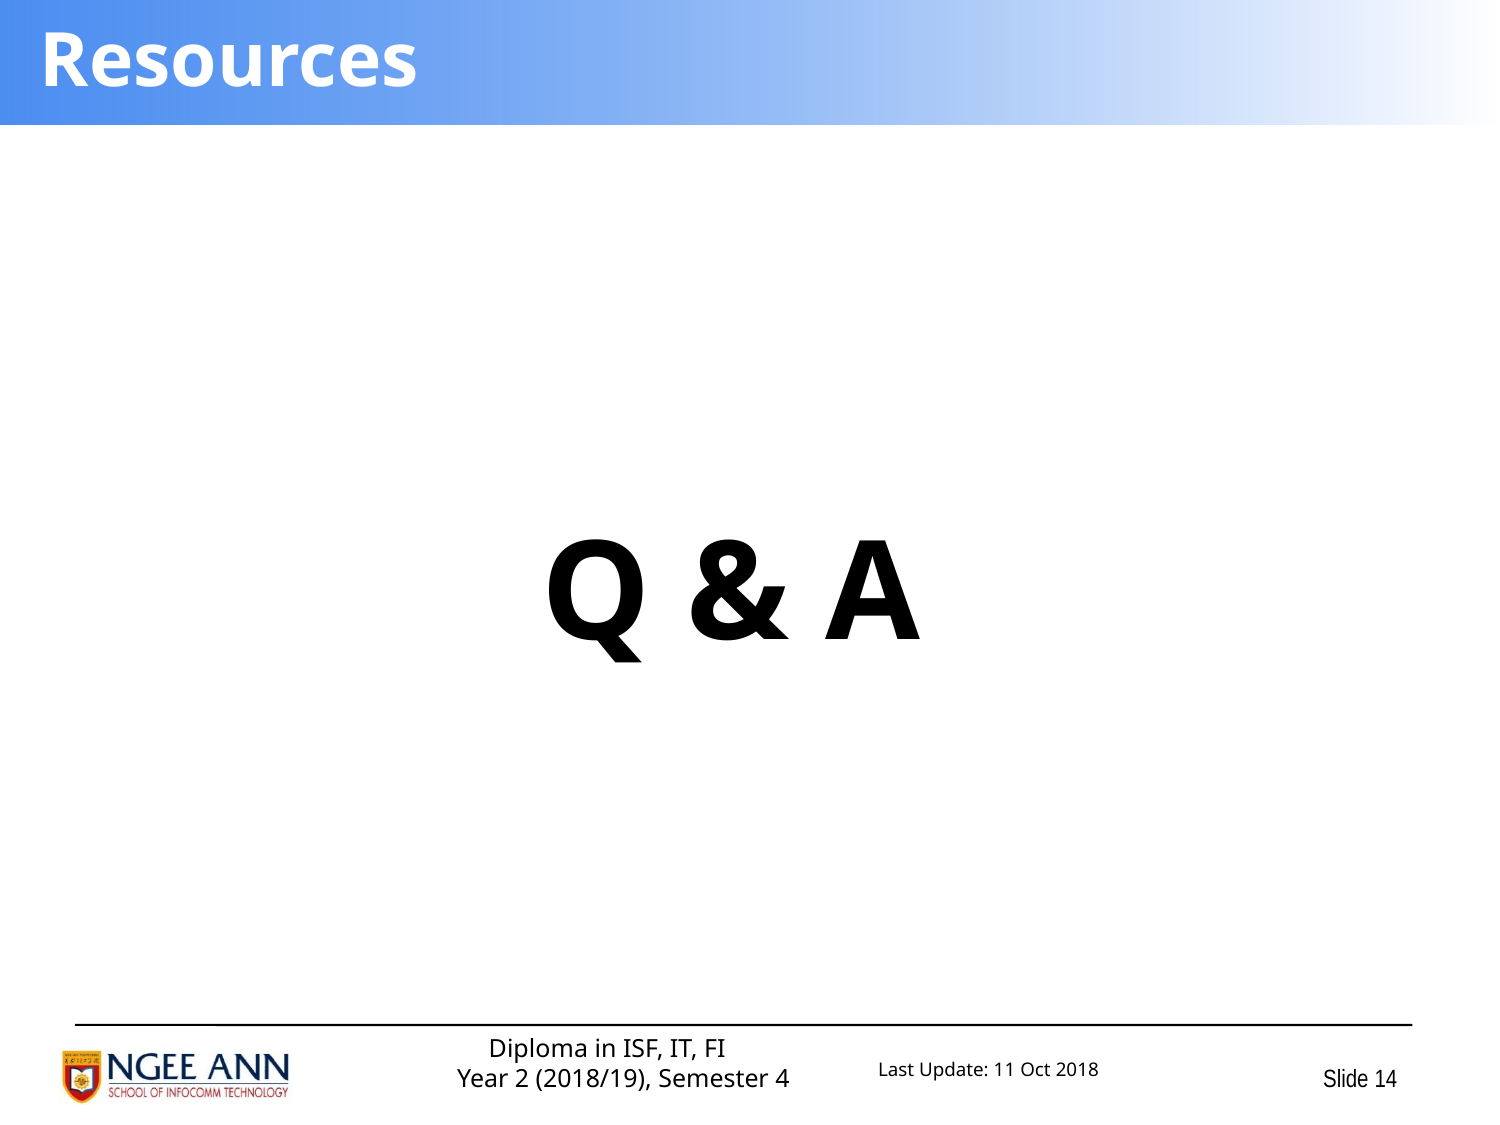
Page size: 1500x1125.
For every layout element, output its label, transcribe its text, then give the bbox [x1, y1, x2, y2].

picture [37, 1028, 313, 1125]
slide_number Slide 14 [1099, 1037, 1413, 1101]
title Resources [23, 0, 1500, 115]
list Q & A [62, 224, 1400, 1025]
